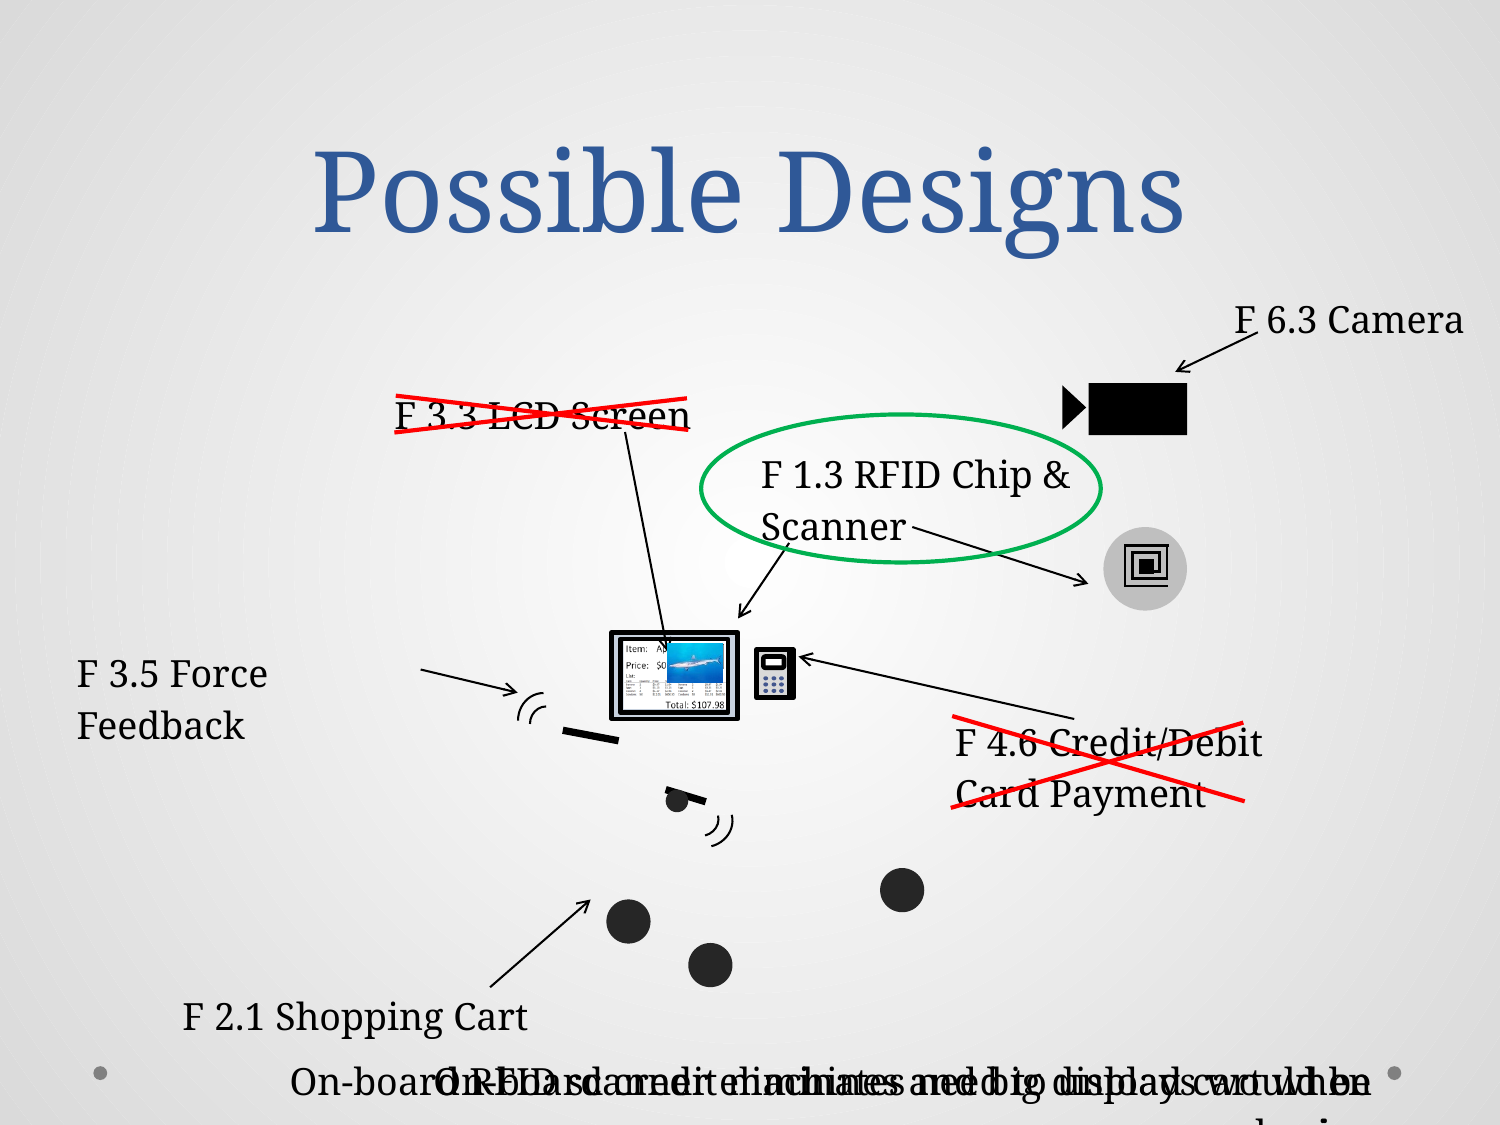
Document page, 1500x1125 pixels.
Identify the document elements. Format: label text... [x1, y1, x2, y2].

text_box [1103, 526, 1188, 611]
picture [681, 643, 692, 652]
picture [667, 655, 723, 683]
text_box [739, 412, 1058, 442]
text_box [394, 395, 689, 433]
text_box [950, 715, 1245, 809]
title Possible Designs [75, 0, 1425, 263]
text_box On-board RFID scanner eliminates need to unload cart when purchasing [147, 1051, 1374, 1115]
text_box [1062, 382, 1188, 436]
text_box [1174, 289, 1483, 373]
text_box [611, 632, 738, 720]
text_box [394, 385, 727, 652]
text_box [1094, 465, 1104, 512]
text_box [182, 899, 629, 1028]
picture [695, 643, 704, 649]
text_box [756, 649, 794, 699]
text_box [737, 444, 1089, 619]
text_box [76, 643, 512, 705]
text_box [930, 656, 1311, 835]
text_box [517, 624, 925, 988]
